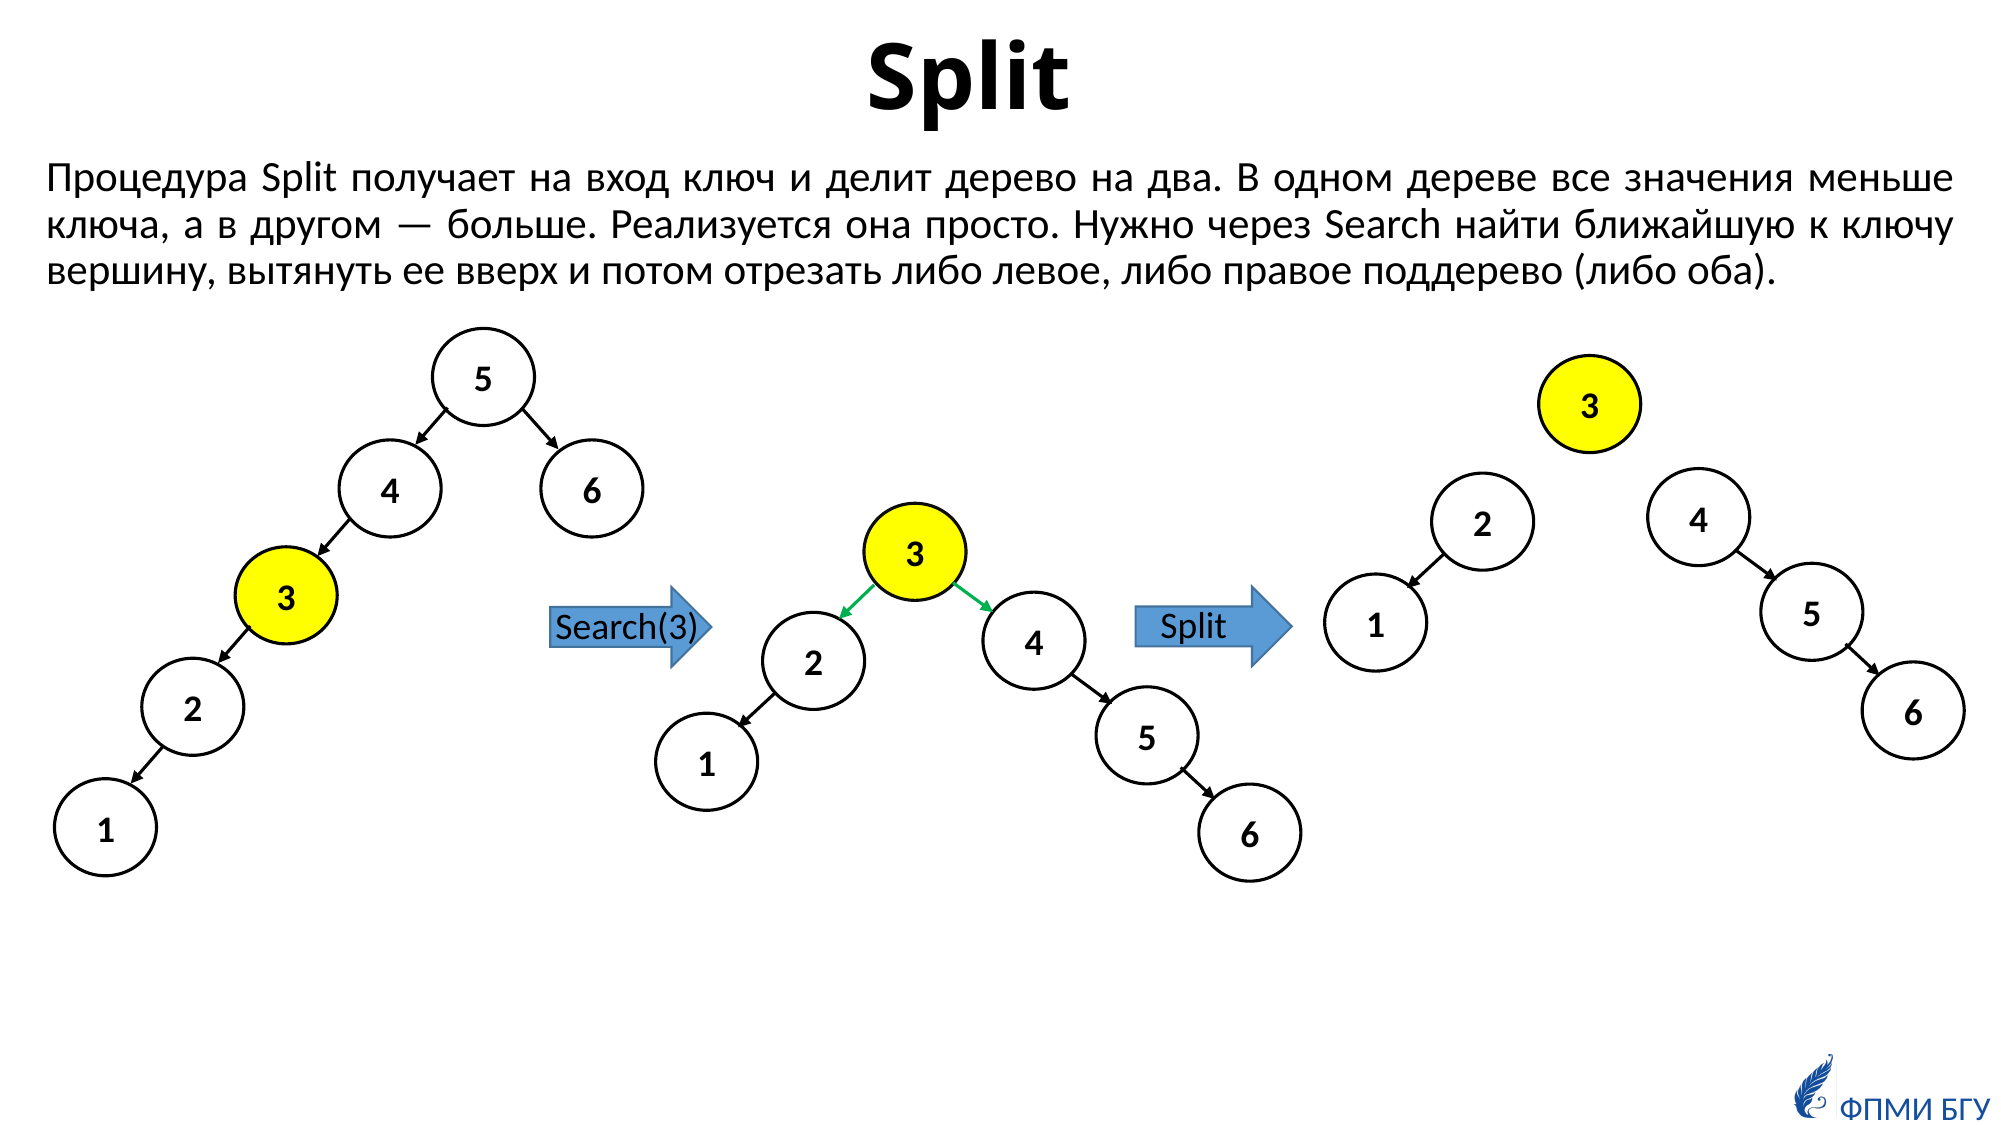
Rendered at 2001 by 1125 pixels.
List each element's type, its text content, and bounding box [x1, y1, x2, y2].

text_box 2 [140, 657, 245, 757]
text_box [317, 519, 350, 557]
list Процедура Split получает на вход ключ и делит дерево на два. В одном дереве все значения меньше ключа, а в другом — больше. Реализуется она просто. Нужно через Search найти ближайшую к ключу вершину, вытянуть ее вверх и потом отрезать либо левое, либо правое поддерево (либо оба). [30, 147, 1969, 303]
text_box ФПМИ БГУ [1830, 1087, 2000, 1125]
text_box 1 [654, 712, 759, 812]
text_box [1736, 550, 1777, 581]
text_box [1250, 654, 1266, 669]
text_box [838, 584, 875, 619]
text_box 4 [1646, 467, 1751, 567]
text_box Split [1145, 593, 1301, 654]
text_box 4 [338, 438, 443, 539]
text_box 3 [234, 545, 339, 645]
text_box 6 [1197, 783, 1302, 883]
text_box [1134, 605, 1145, 648]
text_box [670, 655, 685, 670]
text_box 4 [981, 591, 1087, 691]
text_box 5 [431, 327, 536, 427]
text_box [1845, 643, 1880, 676]
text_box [952, 582, 994, 613]
text_box 5 [1095, 685, 1200, 785]
title Split [851, 0, 1150, 147]
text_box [521, 407, 559, 450]
text_box 6 [1861, 660, 1966, 761]
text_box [1407, 553, 1444, 588]
text_box 5 [1759, 562, 1864, 662]
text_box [1071, 674, 1113, 705]
text_box 1 [53, 777, 158, 877]
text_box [738, 693, 775, 728]
text_box 2 [761, 611, 866, 711]
text_box [1250, 584, 1260, 593]
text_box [415, 407, 448, 445]
text_box 1 [1323, 572, 1428, 673]
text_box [130, 746, 163, 784]
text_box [217, 626, 251, 664]
text_box Search(3) [540, 594, 723, 655]
text_box 3 [862, 502, 968, 602]
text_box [1180, 767, 1215, 800]
text_box [670, 584, 680, 594]
text_box 3 [1537, 354, 1642, 454]
picture [1793, 1053, 1837, 1118]
text_box 2 [1430, 472, 1535, 572]
text_box 6 [539, 438, 644, 539]
